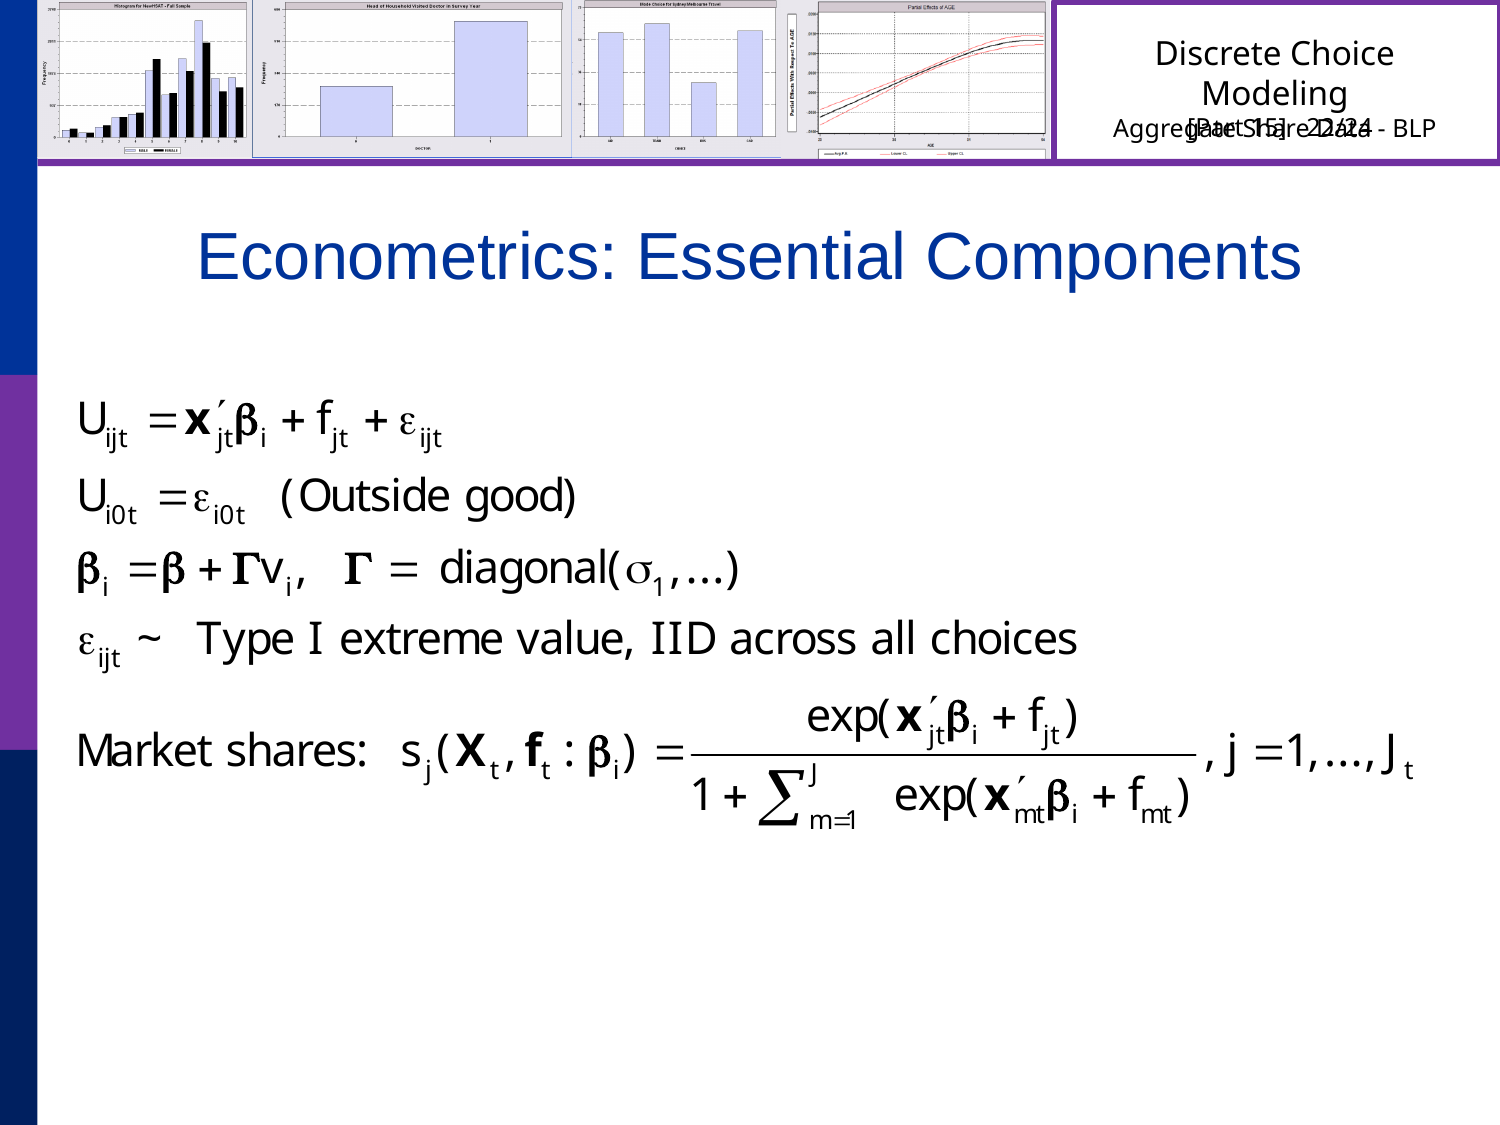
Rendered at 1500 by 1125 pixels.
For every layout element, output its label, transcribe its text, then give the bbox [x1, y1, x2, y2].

picture [37, 0, 1050, 158]
title Econometrics: Essential Components [74, 112, 1426, 301]
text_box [71, 387, 1423, 840]
